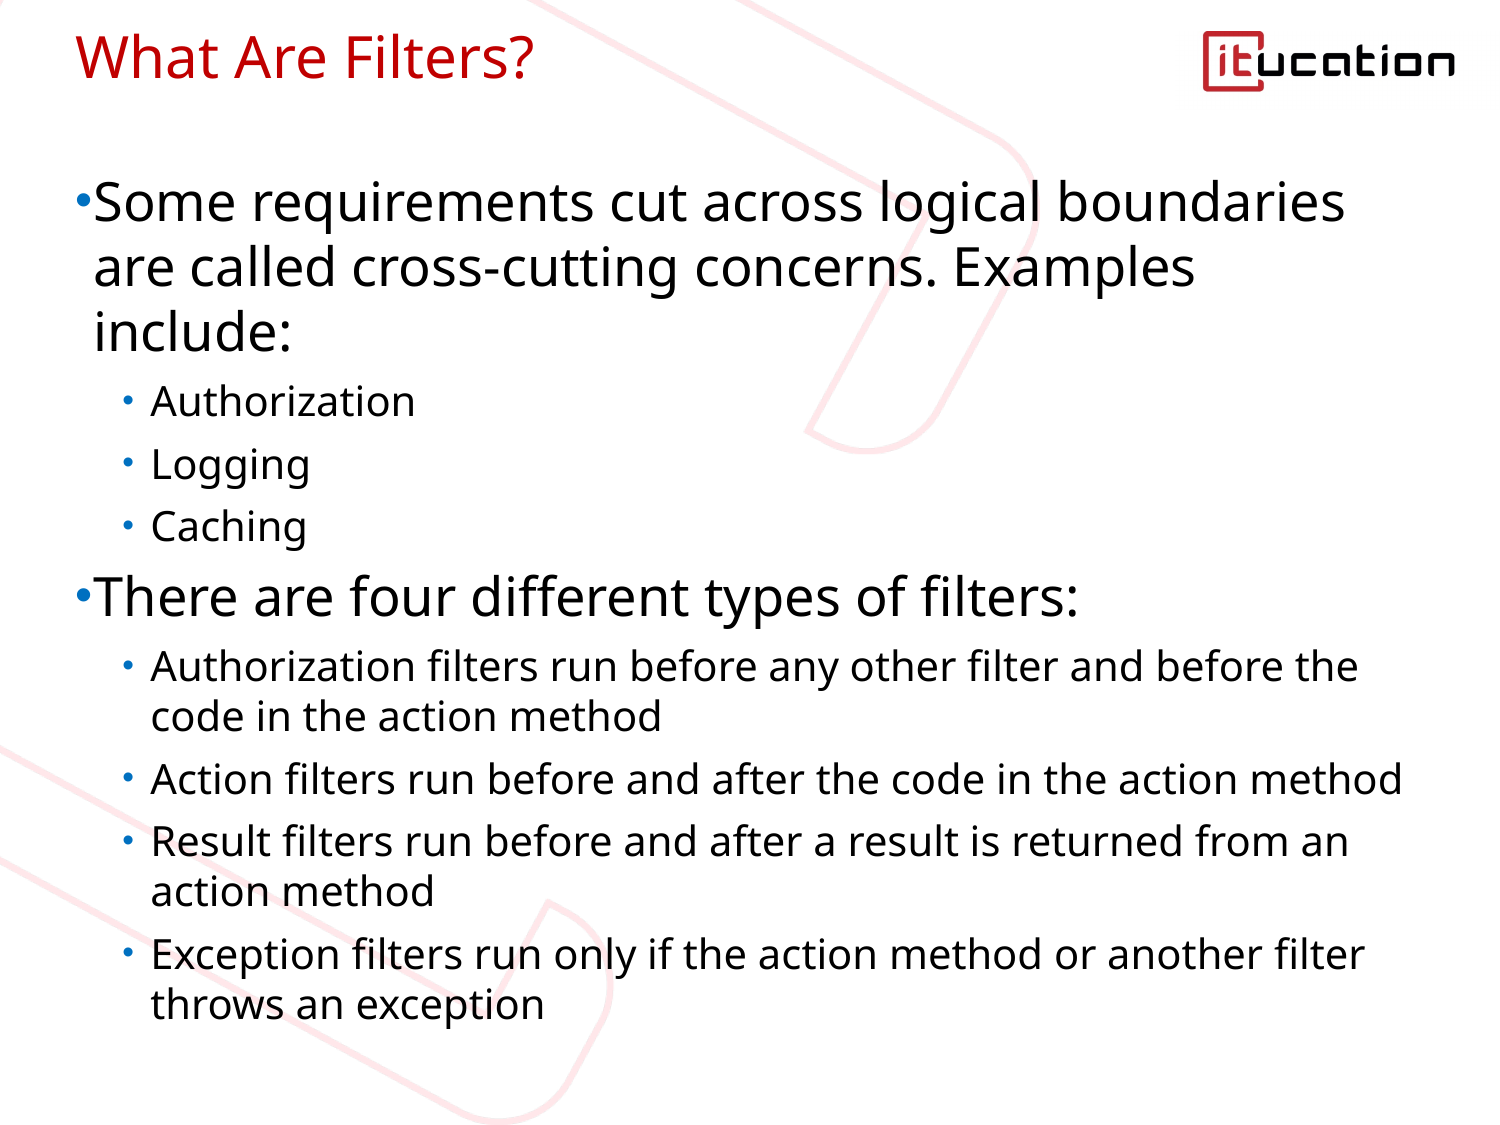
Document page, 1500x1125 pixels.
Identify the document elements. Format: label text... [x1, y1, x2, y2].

picture [1186, 31, 1500, 110]
text_box Some requirements cut across logical boundaries are called cross-cutting concerns. Examples include: Authorization Logging Caching There are four different types of filters: Authorization filters run before any other filter and before the code in the action method Action filters run before and after the code in the action method Result filters run before and after a result is returned from an action method Exception filters run only if the action method or another filter throws an exception [75, 167, 1408, 1012]
title What Are Filters? [75, 0, 1186, 122]
